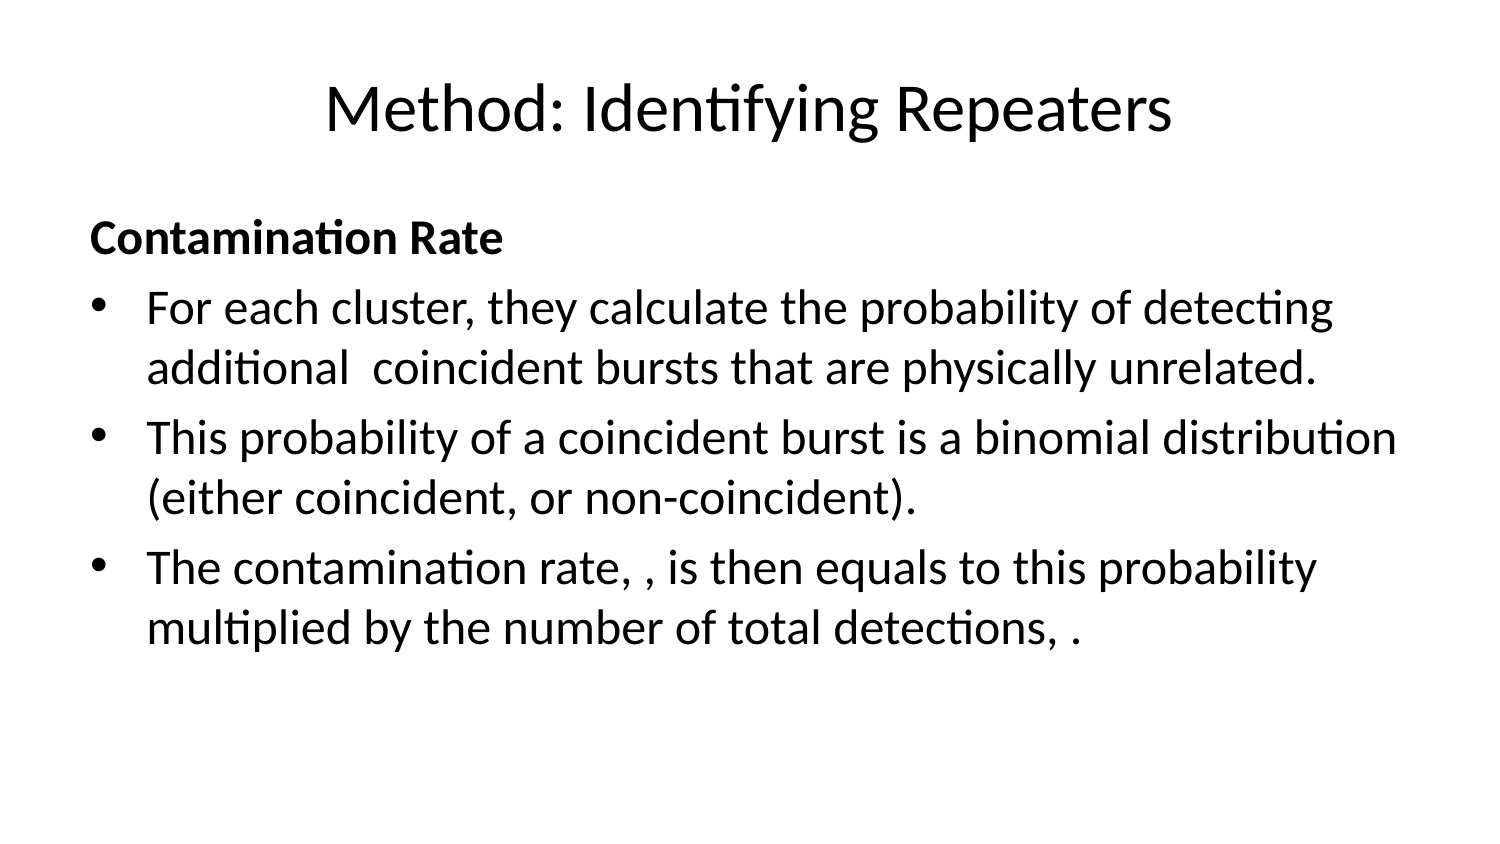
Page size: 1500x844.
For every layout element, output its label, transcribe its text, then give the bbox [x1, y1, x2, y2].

title Method: Identifying Repeaters [75, 33, 1425, 175]
